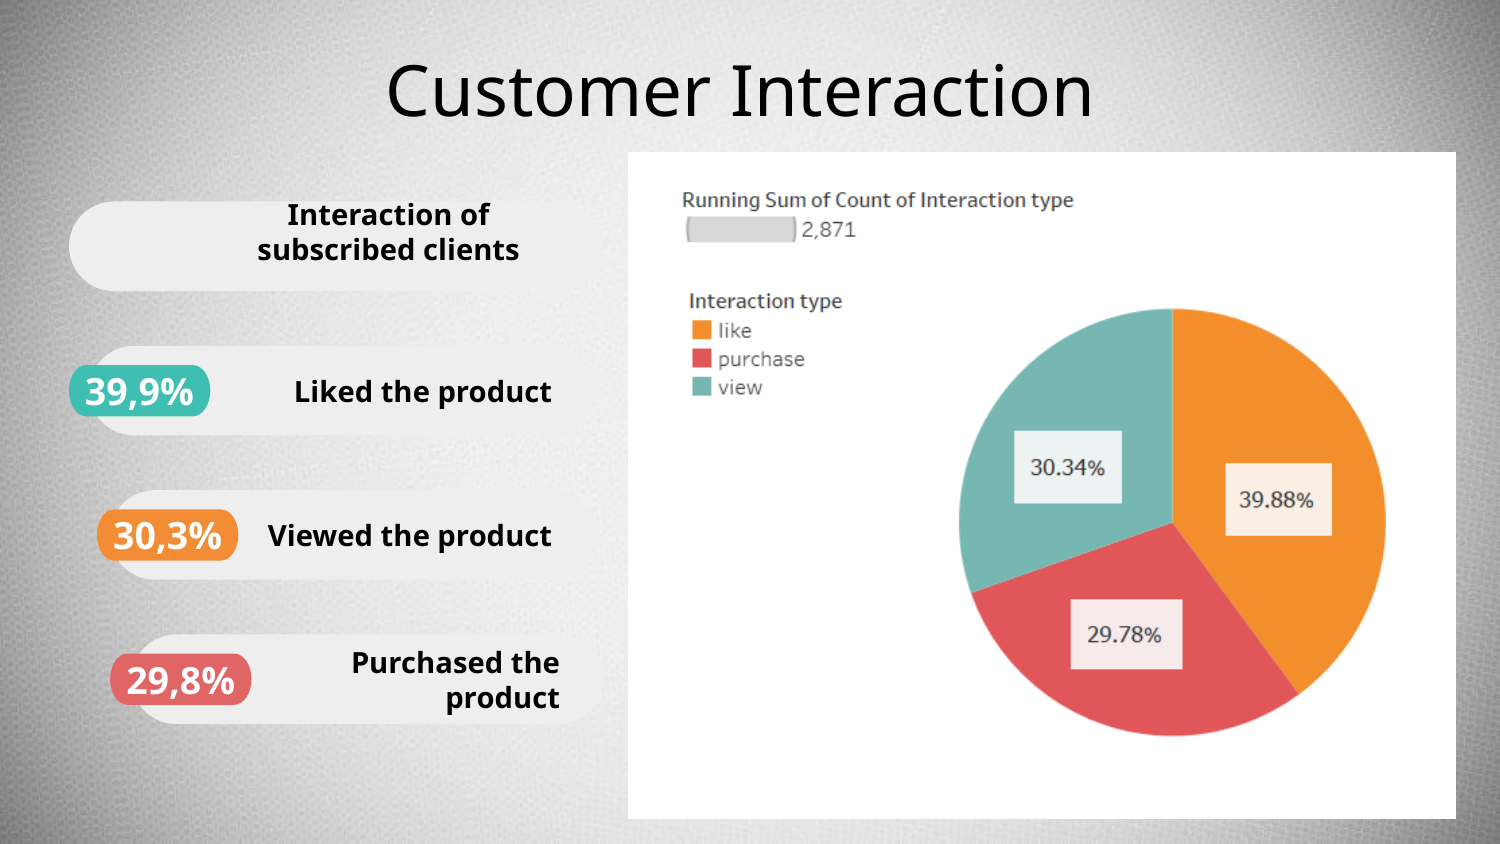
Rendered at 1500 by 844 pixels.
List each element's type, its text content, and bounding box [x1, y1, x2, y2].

text_box Viewed the product [118, 490, 596, 580]
text_box Liked the product [97, 345, 596, 436]
text_box 30,3% [96, 509, 239, 561]
text_box 39,9% [68, 365, 211, 417]
title Customer Interaction [210, 48, 1290, 128]
text_box Purchased the product [139, 634, 604, 725]
text_box Interaction of subscribed clients [68, 201, 604, 292]
text_box 29,8% [110, 653, 252, 705]
picture [0, 0, 1500, 844]
